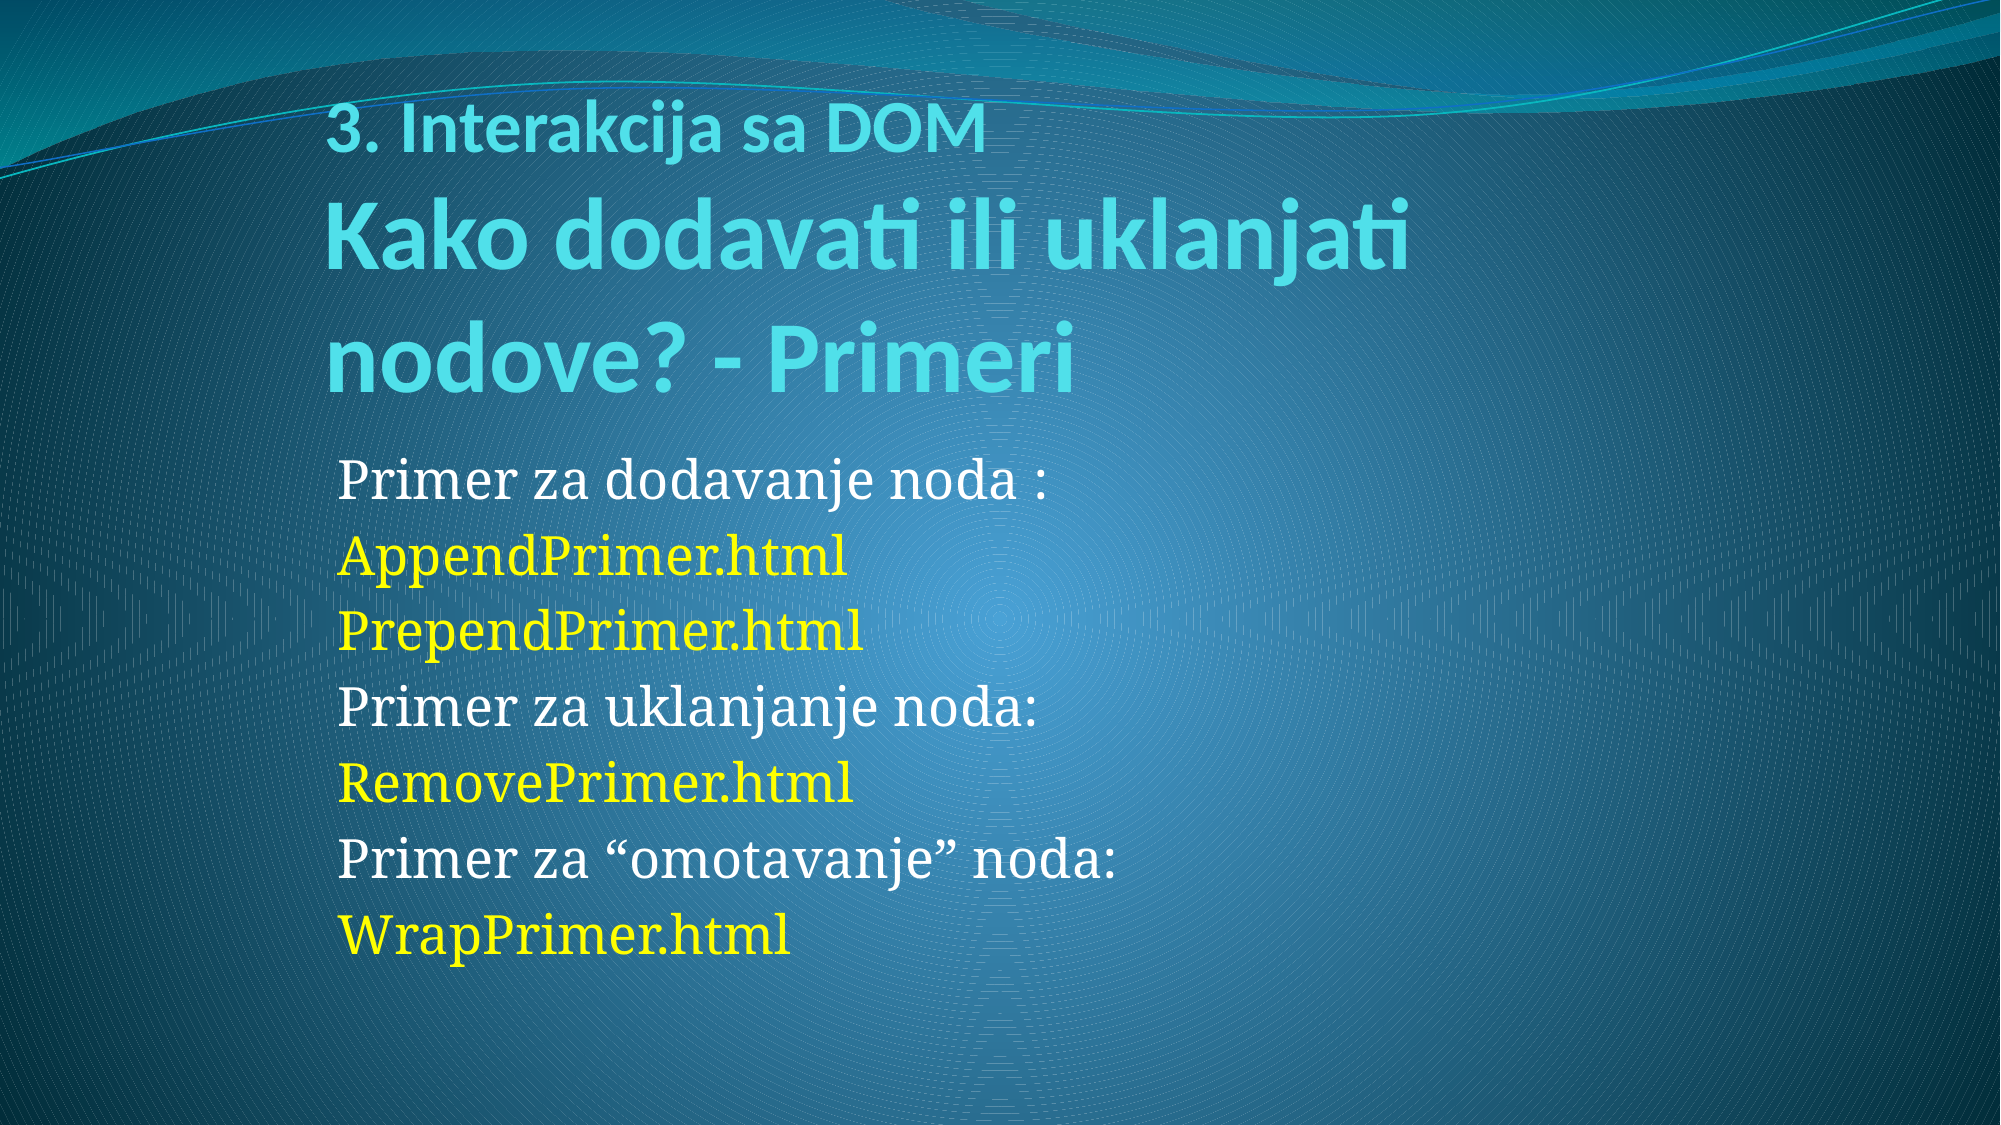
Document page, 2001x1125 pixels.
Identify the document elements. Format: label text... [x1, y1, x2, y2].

subtitle Primer za dodavanje noda : AppendPrimer.html PrependPrimer.html Primer za uklanjanje noda: RemovePrimer.html Primer za “omotavanje” noda: WrapPrimer.html [337, 437, 1626, 1000]
title 3. Interakcija sa DOM Kako dodavati ili uklanjati nodove? - Primeri [324, 50, 1613, 413]
